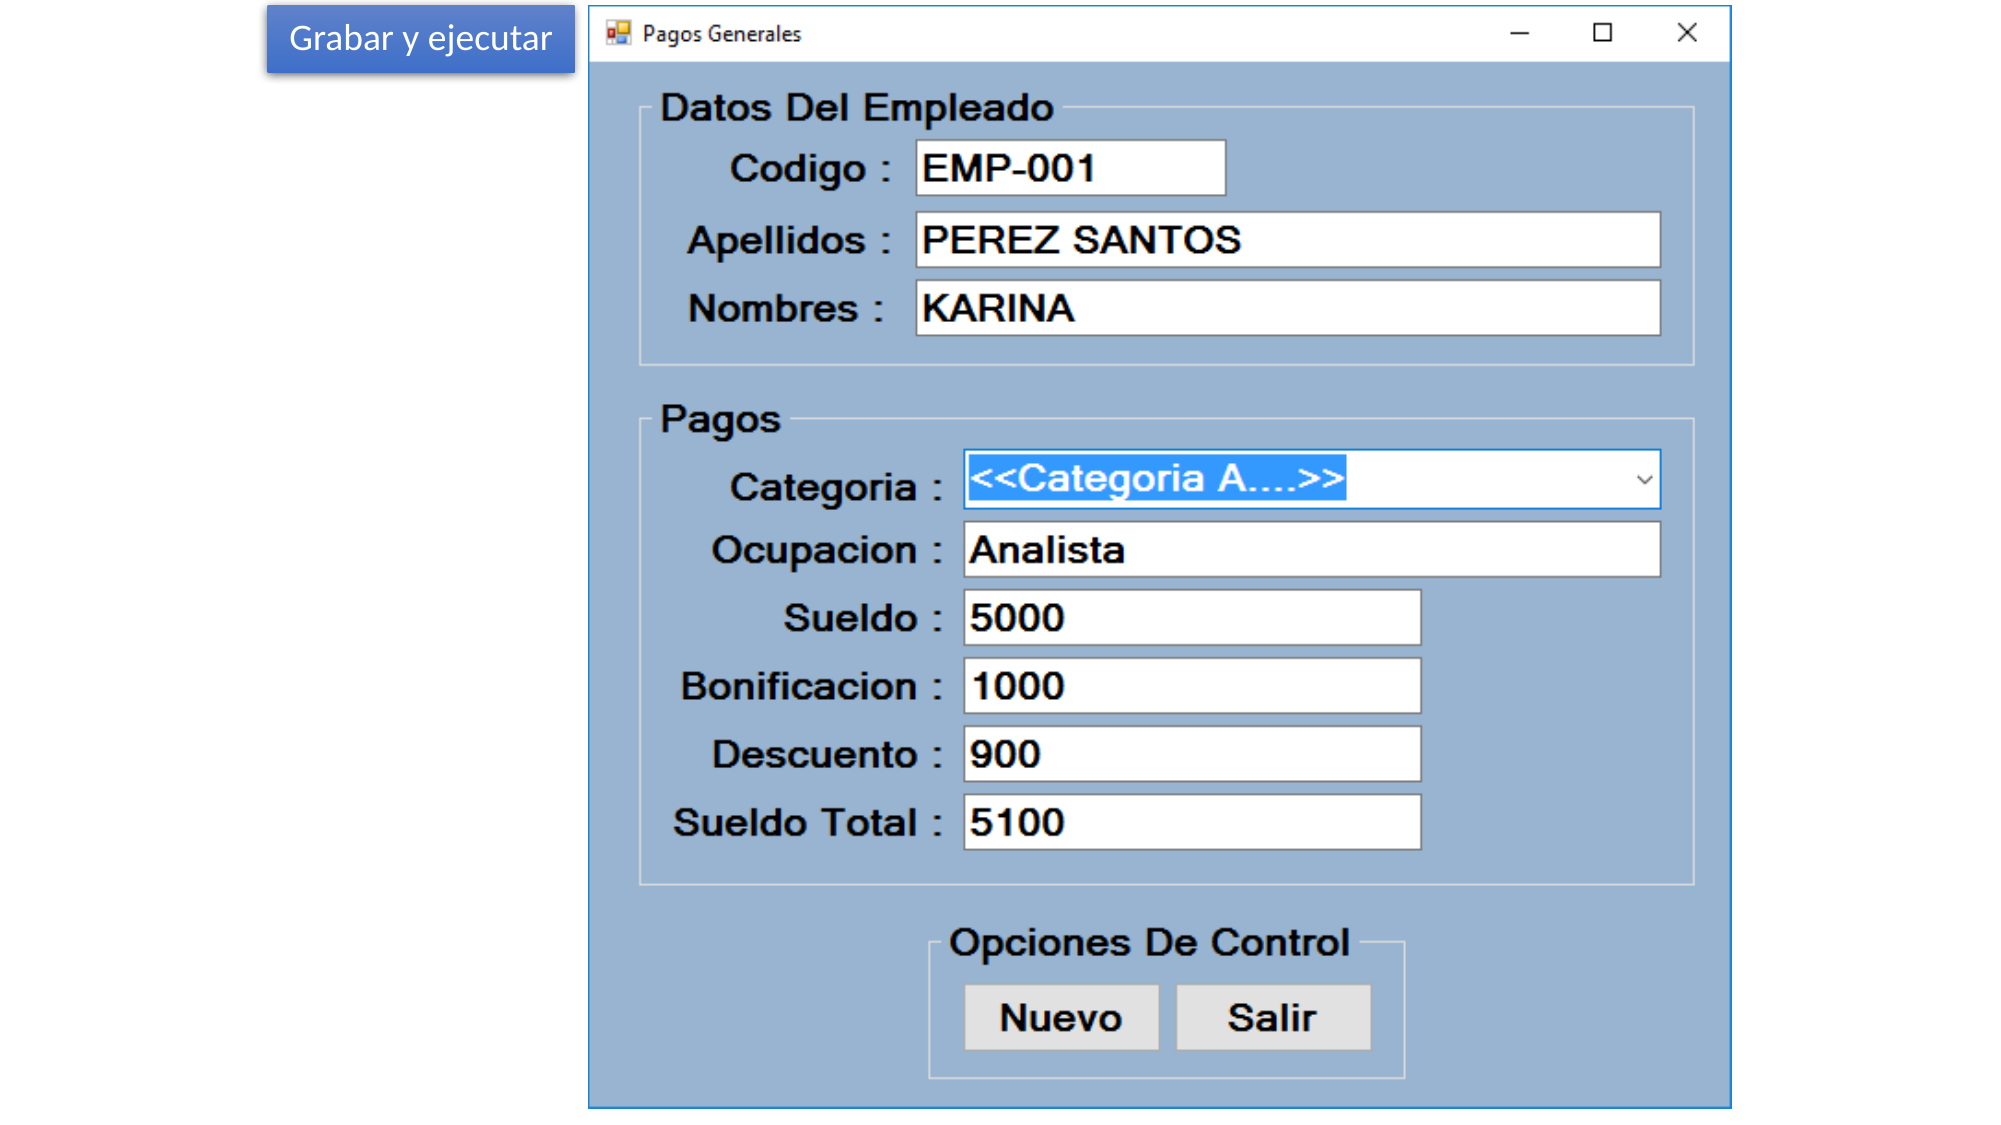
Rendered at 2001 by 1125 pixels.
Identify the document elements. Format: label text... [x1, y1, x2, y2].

picture [588, 5, 1732, 1109]
text_box Grabar y ejecutar [267, 5, 575, 73]
